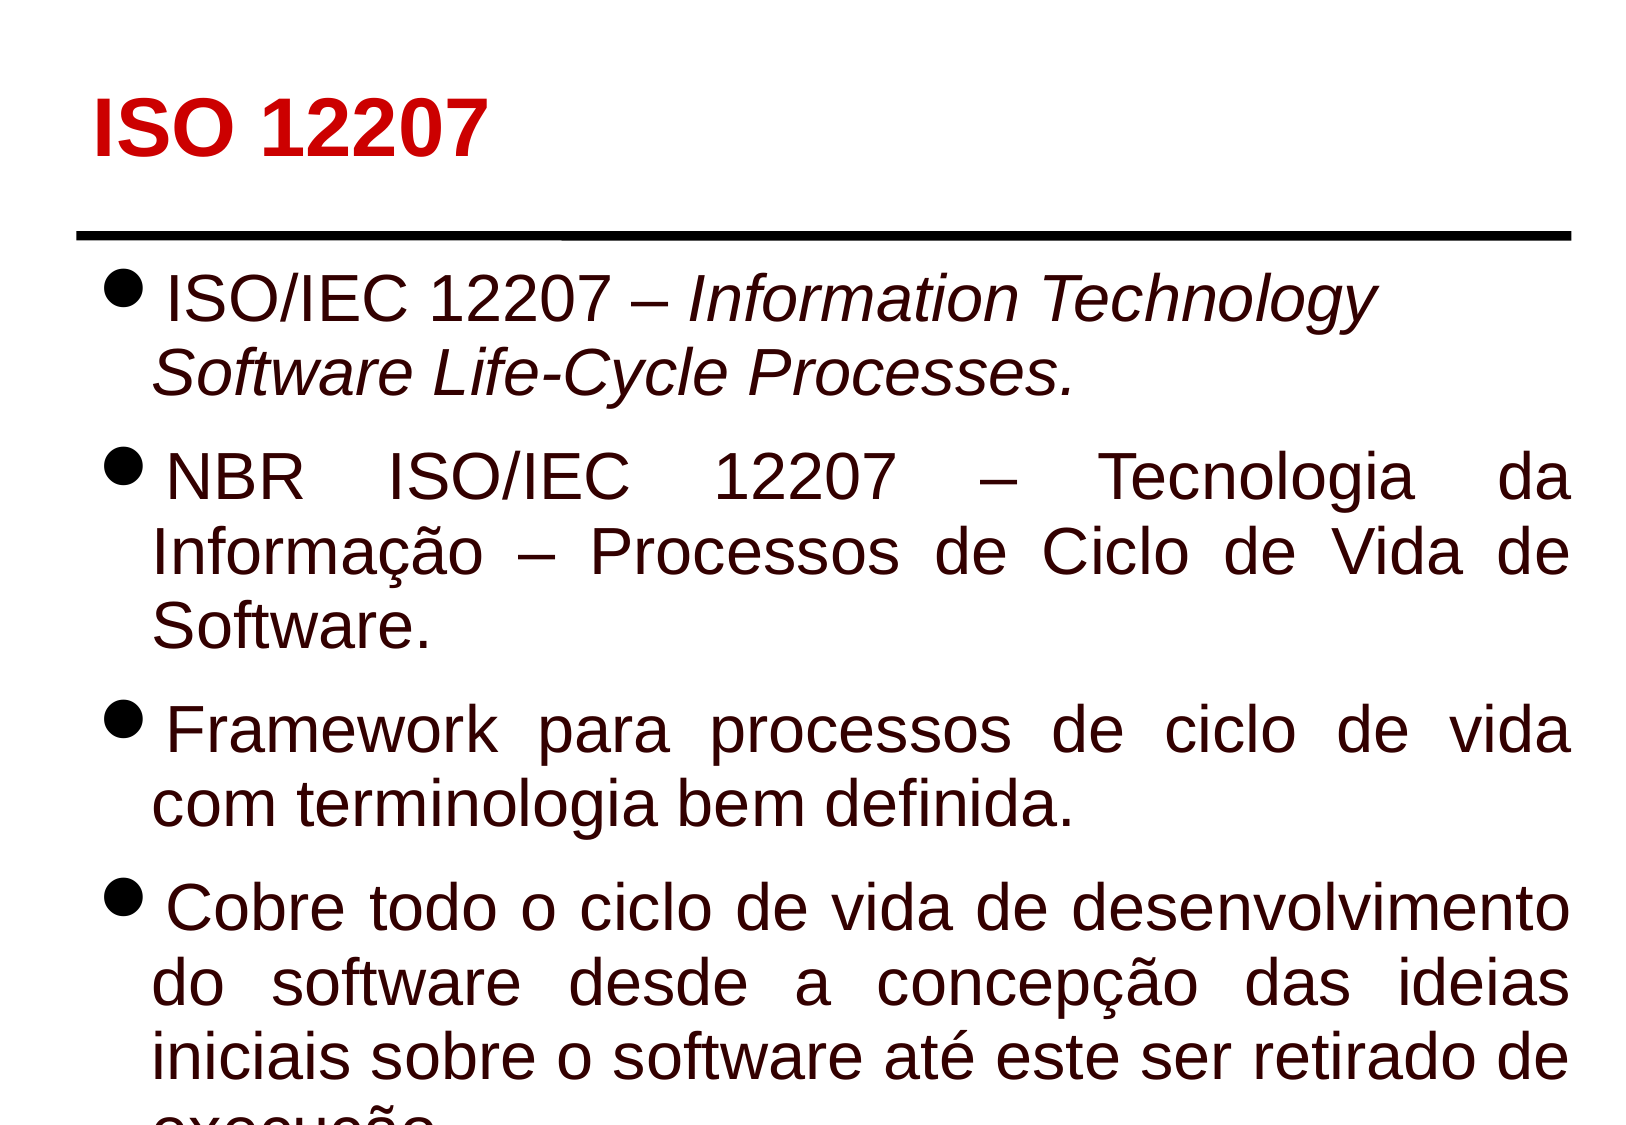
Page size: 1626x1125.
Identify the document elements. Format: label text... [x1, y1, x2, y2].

text_box ISO/IEC 12207 – Information Technology Software Life-Cycle Processes. NBR ISO/IEC 12207 – Tecnologia da Informação – Processos de Ciclo de Vida de Software. Framework para processos de ciclo de vida com terminologia bem definida. Cobre todo o ciclo de vida de desenvolvimento do software desde a concepção das ideias iniciais sobre o software até este ser retirado de execução. [81, 257, 1573, 1078]
text_box ISO 12207 [92, 26, 1625, 215]
